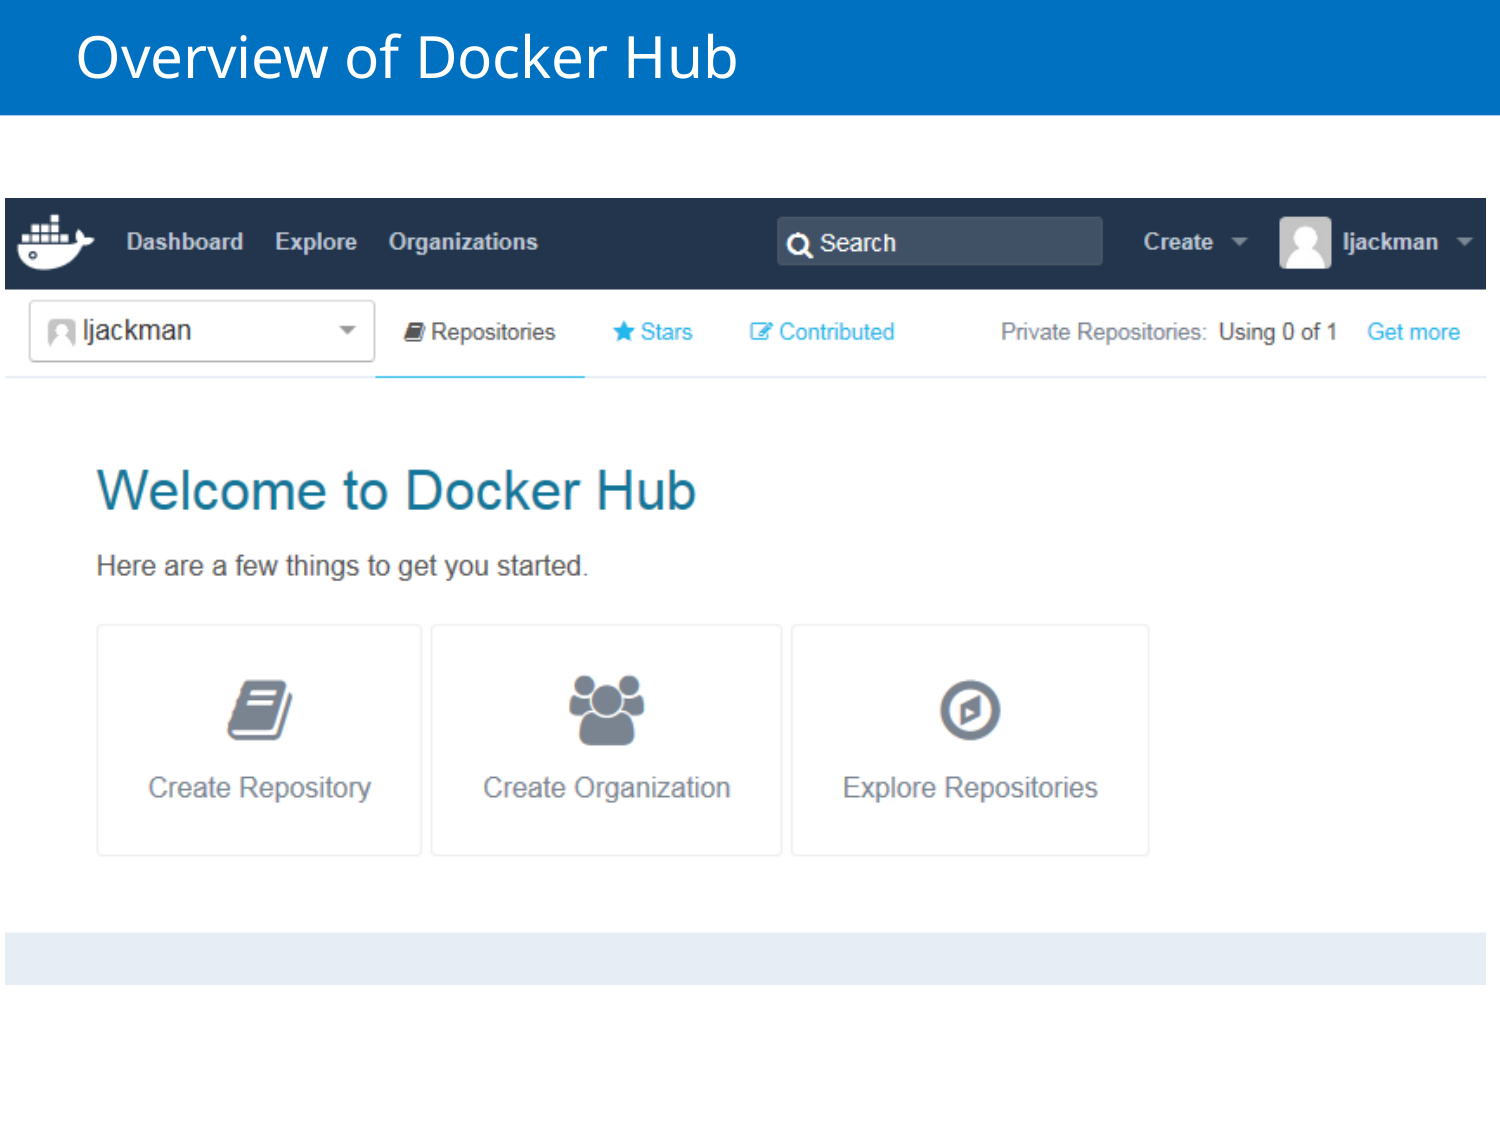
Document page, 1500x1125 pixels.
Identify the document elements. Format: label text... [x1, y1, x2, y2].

title Overview of Docker Hub [75, 0, 1351, 122]
picture [4, 198, 1486, 985]
